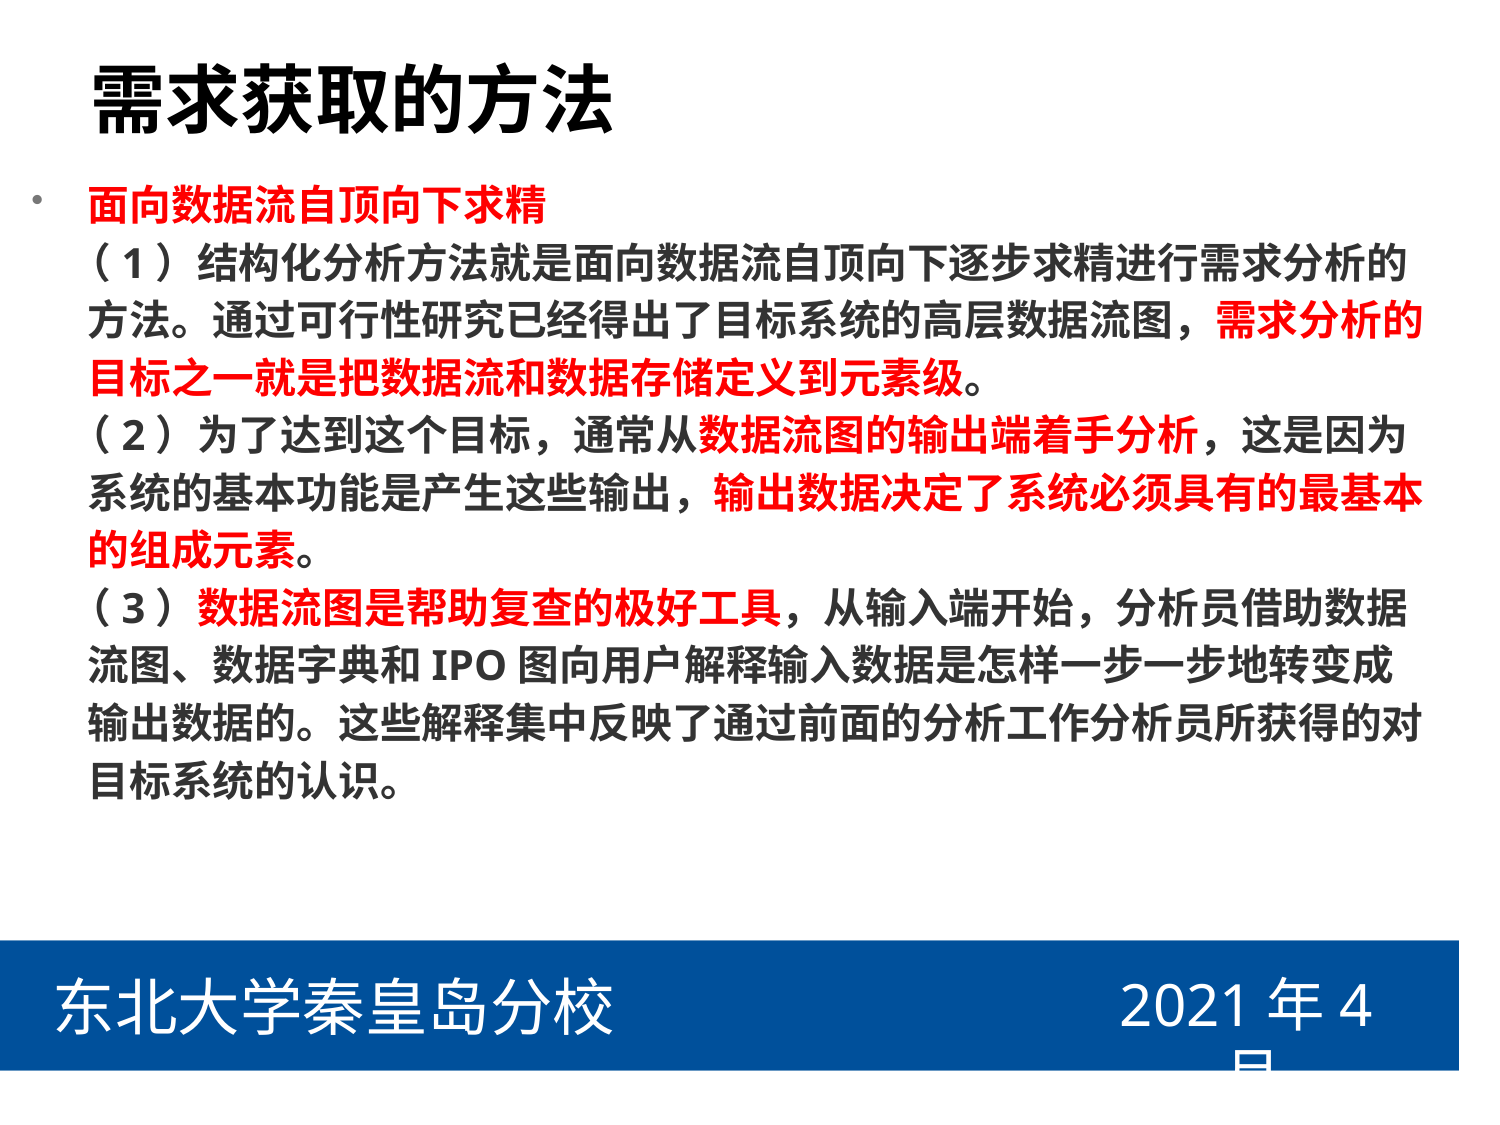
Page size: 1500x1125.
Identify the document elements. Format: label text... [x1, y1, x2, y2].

title 需求获取的方法 [74, 44, 1188, 153]
list 面向数据流自顶向下求精 （1）结构化分析方法就是面向数据流自顶向下逐步求精进行需求分析的方法。通过可行性研究已经得出了目标系统的高层数据流图，需求分析的目标之一就是把数据流和数据存储定义到元素级。 （2）为了达到这个目标，通常从数据流图的输出端着手分析，这是因为系统的基本功能是产生这些输出，输出数据决定了系统必须具有的最基本的组成元素。 （3）数据流图是帮助复查的极好工具，从输入端开始，分析员借助数据流图、数据字典和IPO图向用户解释输入数据是怎样一步一步地转变成输出数据的。这些解释集中反映了通过前面的分析工作分析员所获得的对目标系统的认识。 [16, 163, 1442, 926]
